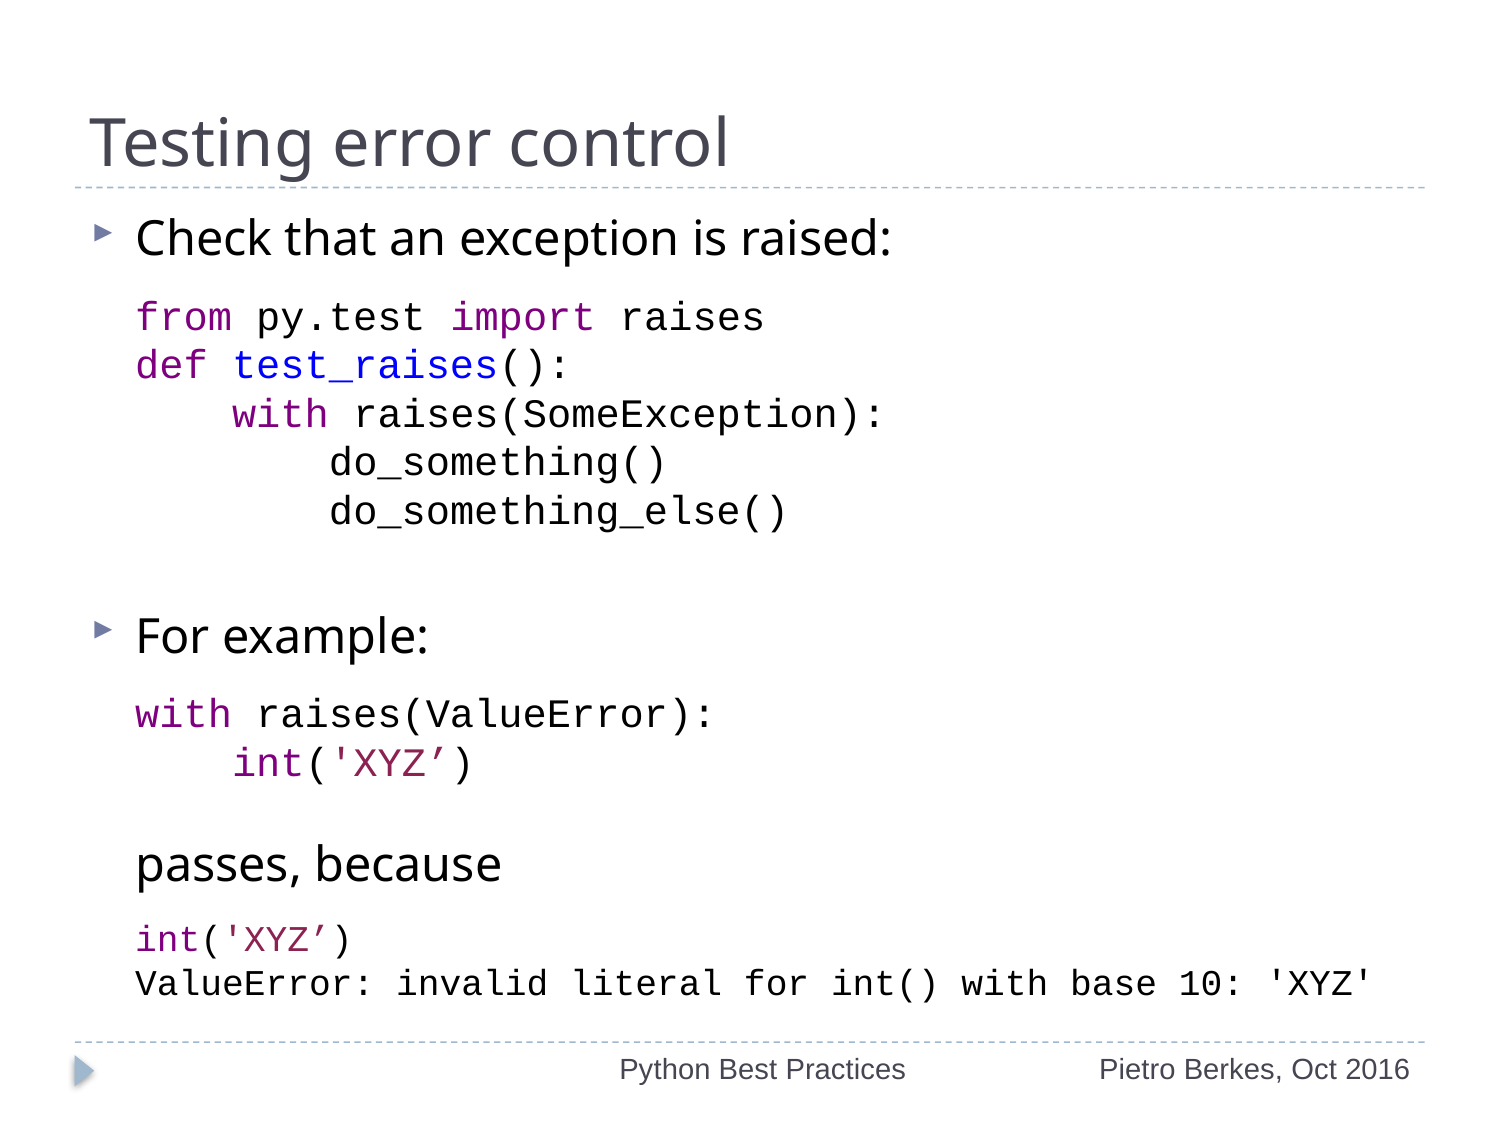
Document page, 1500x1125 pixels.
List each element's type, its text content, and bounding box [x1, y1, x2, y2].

footer Python Best Practices [475, 1042, 1050, 1103]
title Testing error control [75, 24, 1425, 188]
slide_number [1050, 1042, 1426, 1103]
list Check that an exception is raised: from py.test import raises def test_raises(): with raises(SomeException): do_something() do_something_else() For example: with raises(ValueError): int('XYZ’) passes, because int('XYZ’) ValueError: invalid literal for int() with base 10: 'XYZ' [76, 200, 1459, 1010]
